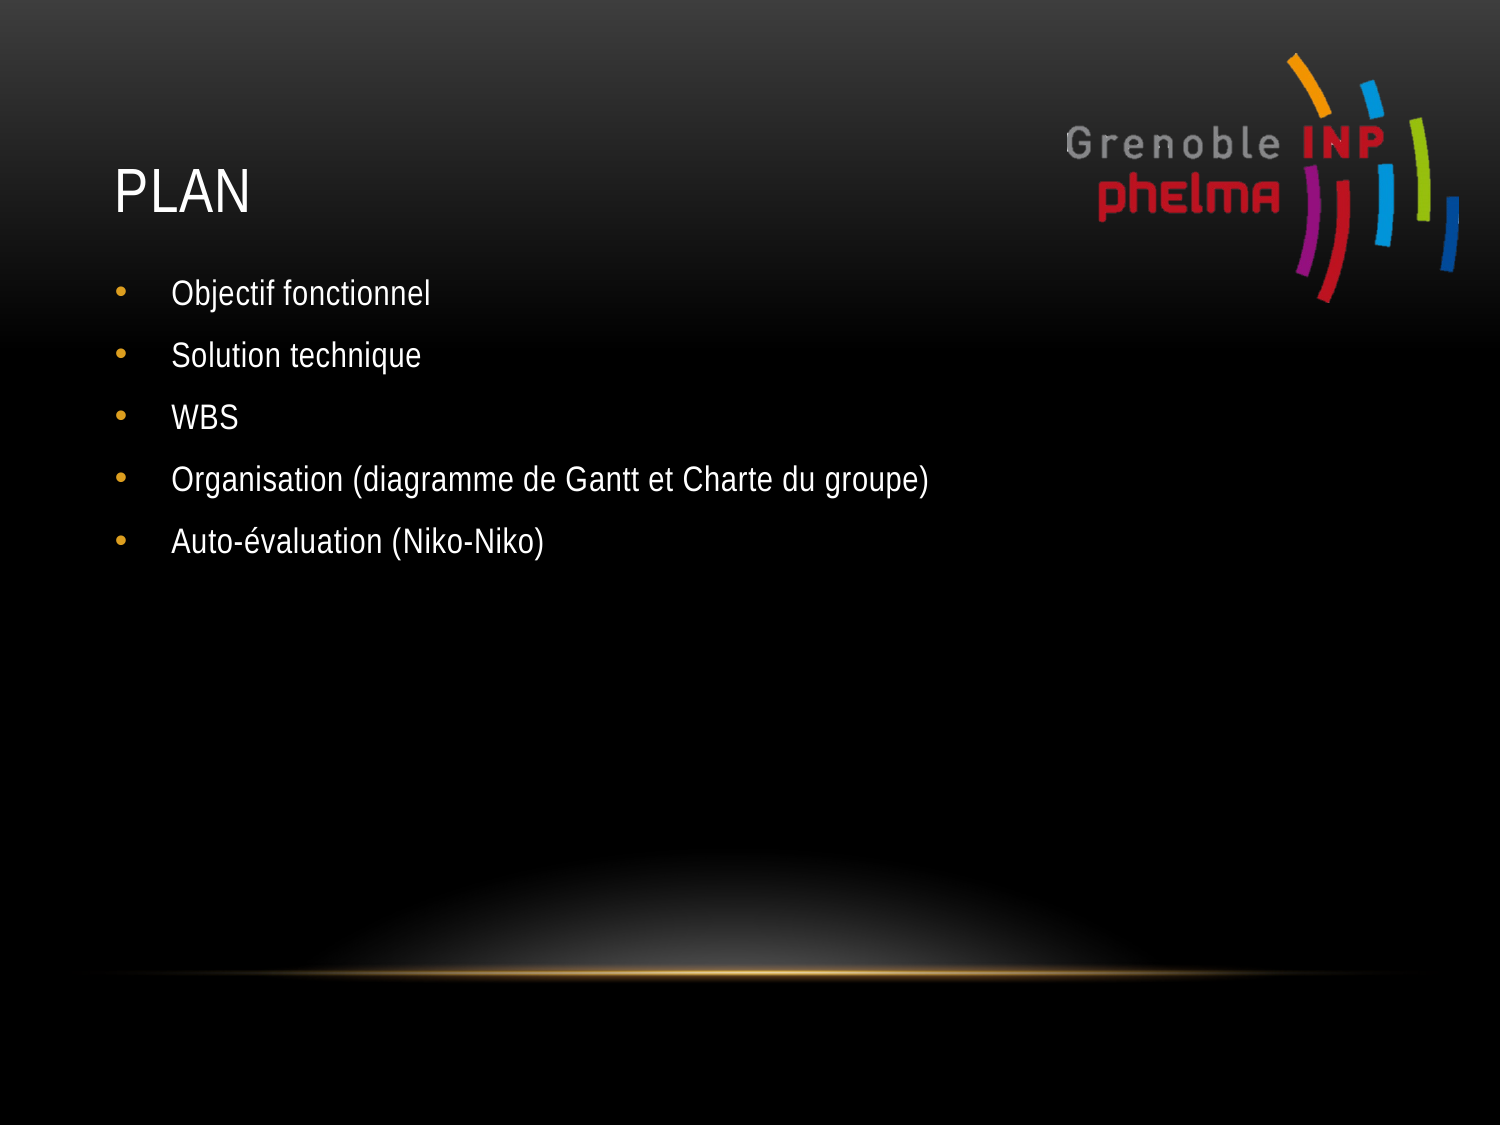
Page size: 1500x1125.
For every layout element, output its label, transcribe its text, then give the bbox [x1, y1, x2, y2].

title Plan [99, 45, 1400, 233]
list Objectif fonctionnel Solution technique WBS Organisation (diagramme de Gantt et Charte du groupe) Auto-évaluation (Niko-Niko) [99, 262, 1400, 938]
picture [0, 0, 1500, 1125]
